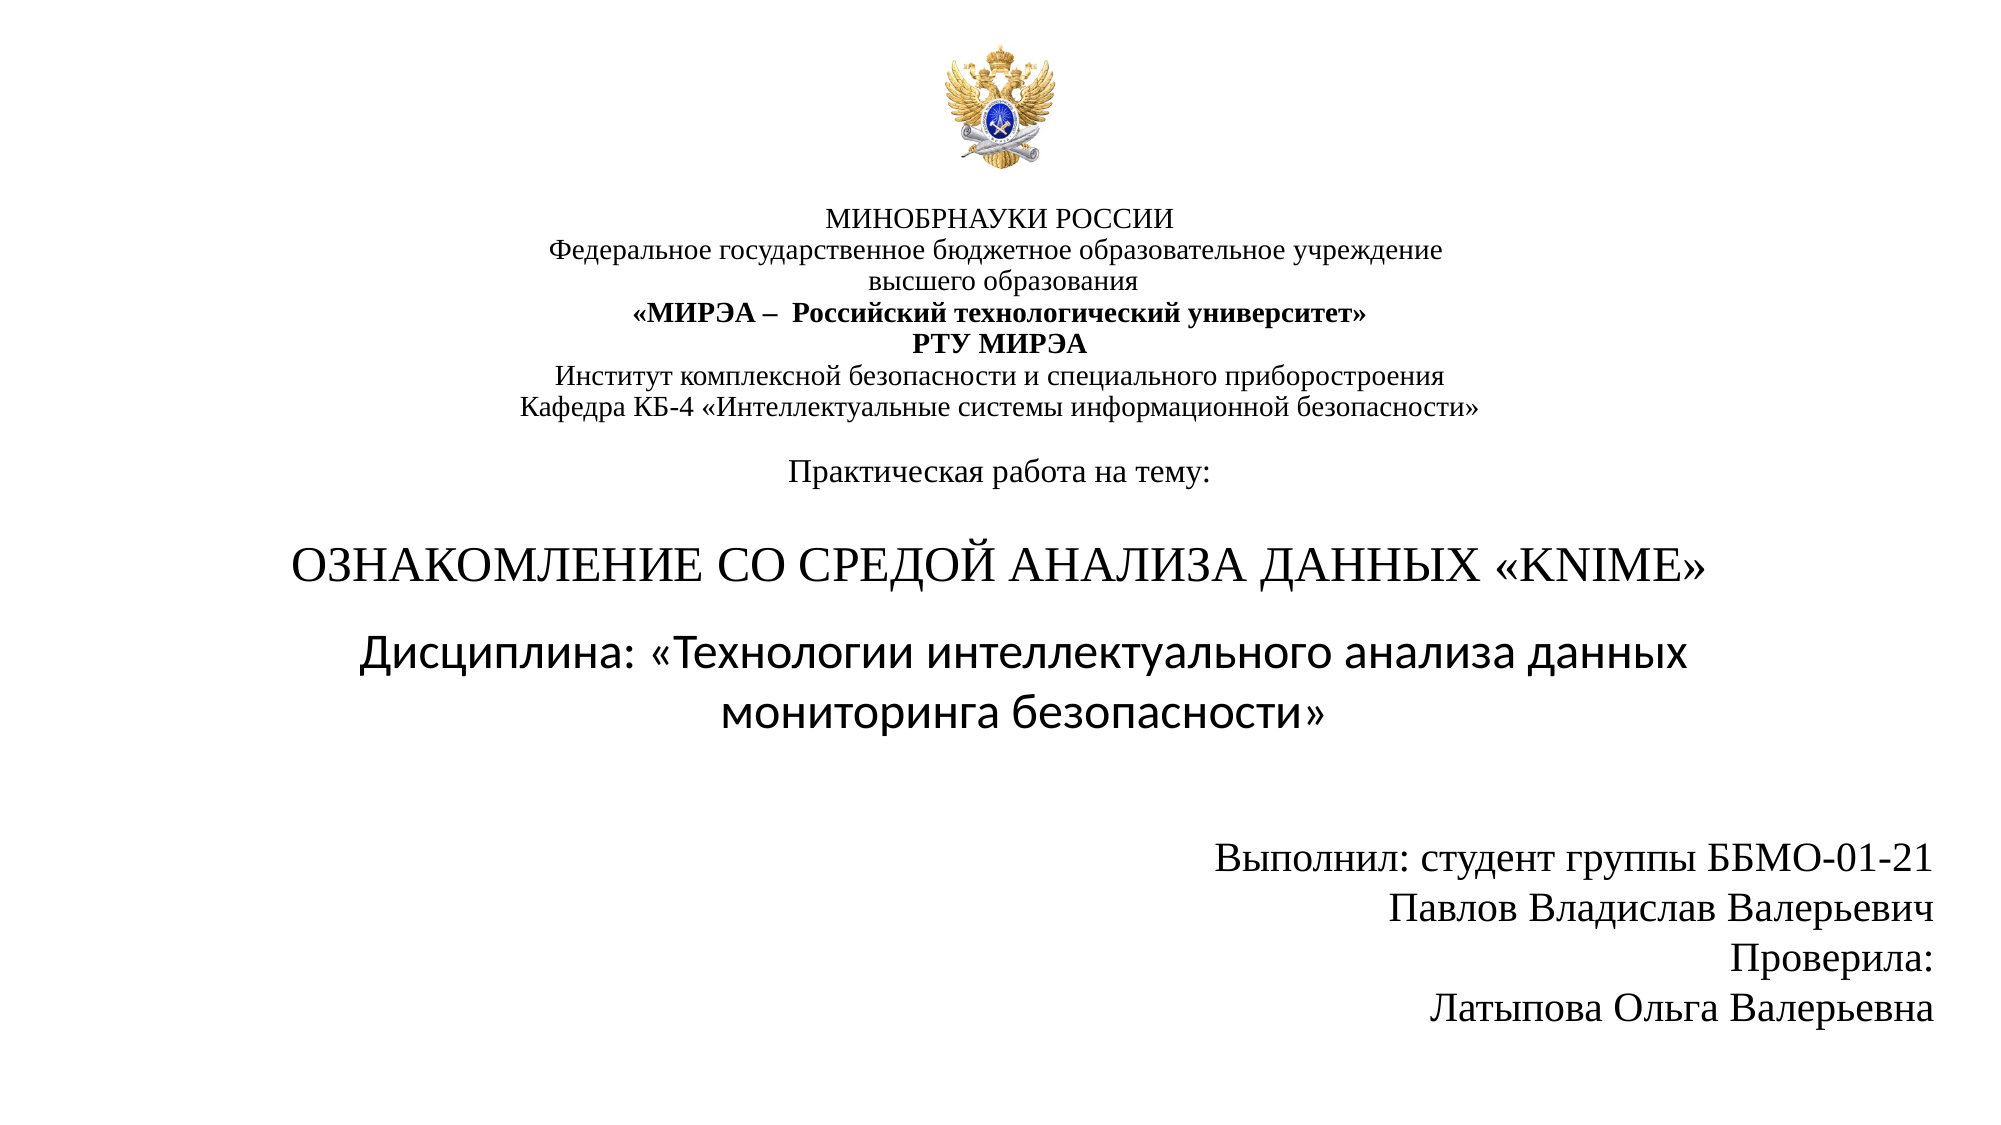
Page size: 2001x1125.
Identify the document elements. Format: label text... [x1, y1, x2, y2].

picture [944, 43, 1056, 169]
title МИНОБРНАУКИ РОССИИ Федеральное государственное бюджетное образовательное учреждение высшего образования «МИРЭА – Российский технологический университет» РТУ МИРЭА Институт комплексной безопасности и специального приборостроения Кафедра КБ-4 «Интеллектуальные системы информационной безопасности» Практическая работа на тему: [501, 195, 1499, 498]
text_box Дисциплина: «Технологии интеллектуального анализа данных мониторинга безопасности» [265, 610, 1783, 746]
subtitle ОЗНАКОМЛЕНИЕ СО СРЕДОЙ АНАЛИЗА ДАННЫХ «KNIME» [249, 493, 1750, 611]
text_box Выполнил: студент группы ББМО-01-21 Павлов Владислав Валерьевич Проверила: Латыпова Ольга Валерьевна [1199, 822, 1950, 1038]
